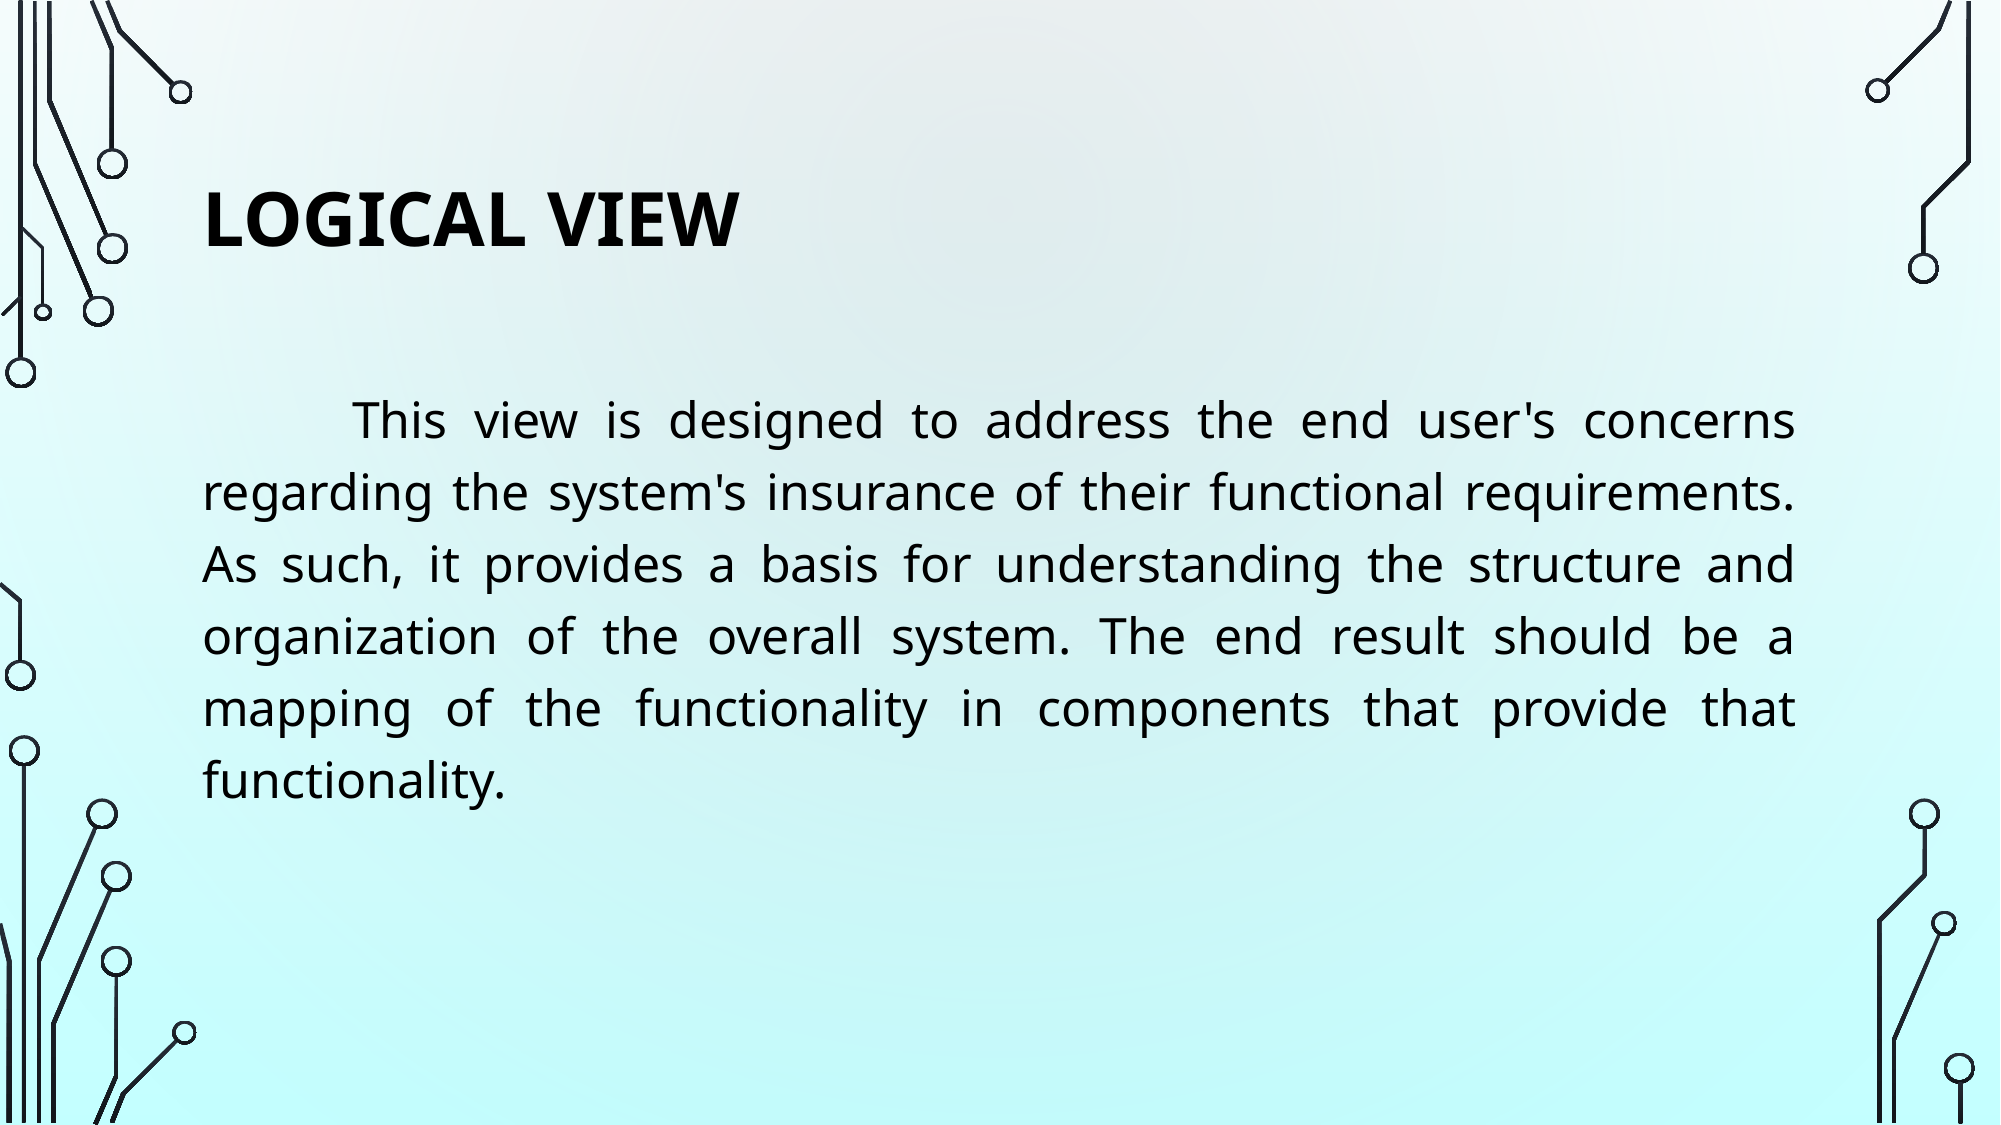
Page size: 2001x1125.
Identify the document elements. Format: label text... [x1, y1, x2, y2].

title Logical View [187, 101, 1813, 344]
list This view is designed to address the end user's concerns regarding the system's insurance of their functional requirements. As such, it provides a basis for understanding the structure and organization of the overall system. The end result should be a mapping of the functionality in components that provide that functionality. [187, 369, 1813, 950]
